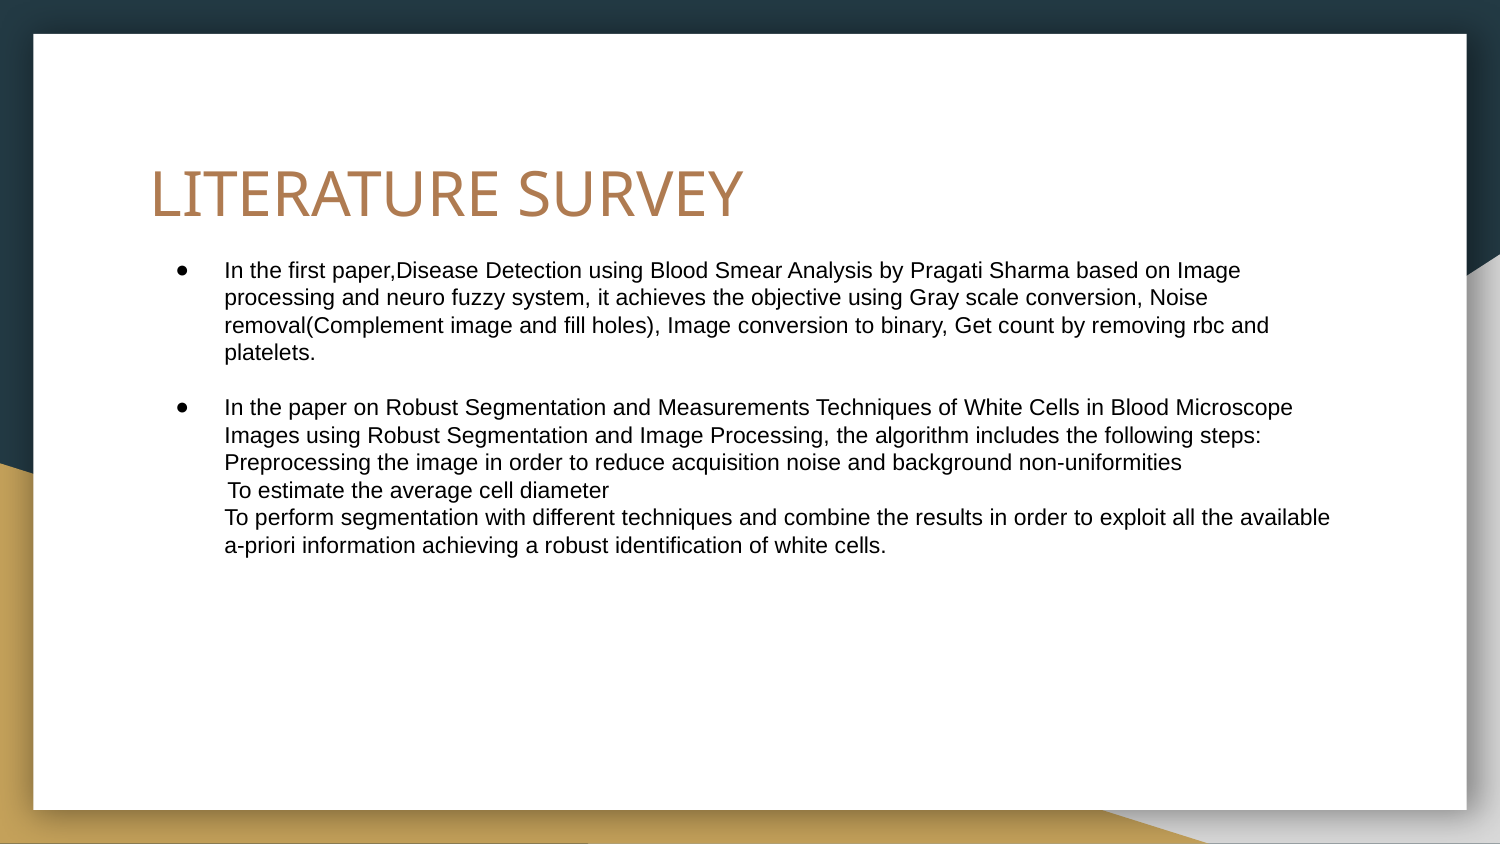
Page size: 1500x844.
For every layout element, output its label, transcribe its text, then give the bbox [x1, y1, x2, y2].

title LITERATURE SURVEY [134, 138, 1366, 240]
list In the first paper,Disease Detection using Blood Smear Analysis by Pragati Sharma based on Image processing and neuro fuzzy system, it achieves the objective using Gray scale conversion, Noise removal(Complement image and fill holes), Image conversion to binary, Get count by removing rbc and platelets. In the paper on Robust Segmentation and Measurements Techniques of White Cells in Blood Microscope Images using Robust Segmentation and Image Processing, the algorithm includes the following steps: Preprocessing the image in order to reduce acquisition noise and background non-uniformities To estimate the average cell diameter To perform segmentation with different techniques and combine the results in order to exploit all the available a-priori information achieving a robust identification of white cells. [134, 240, 1366, 729]
